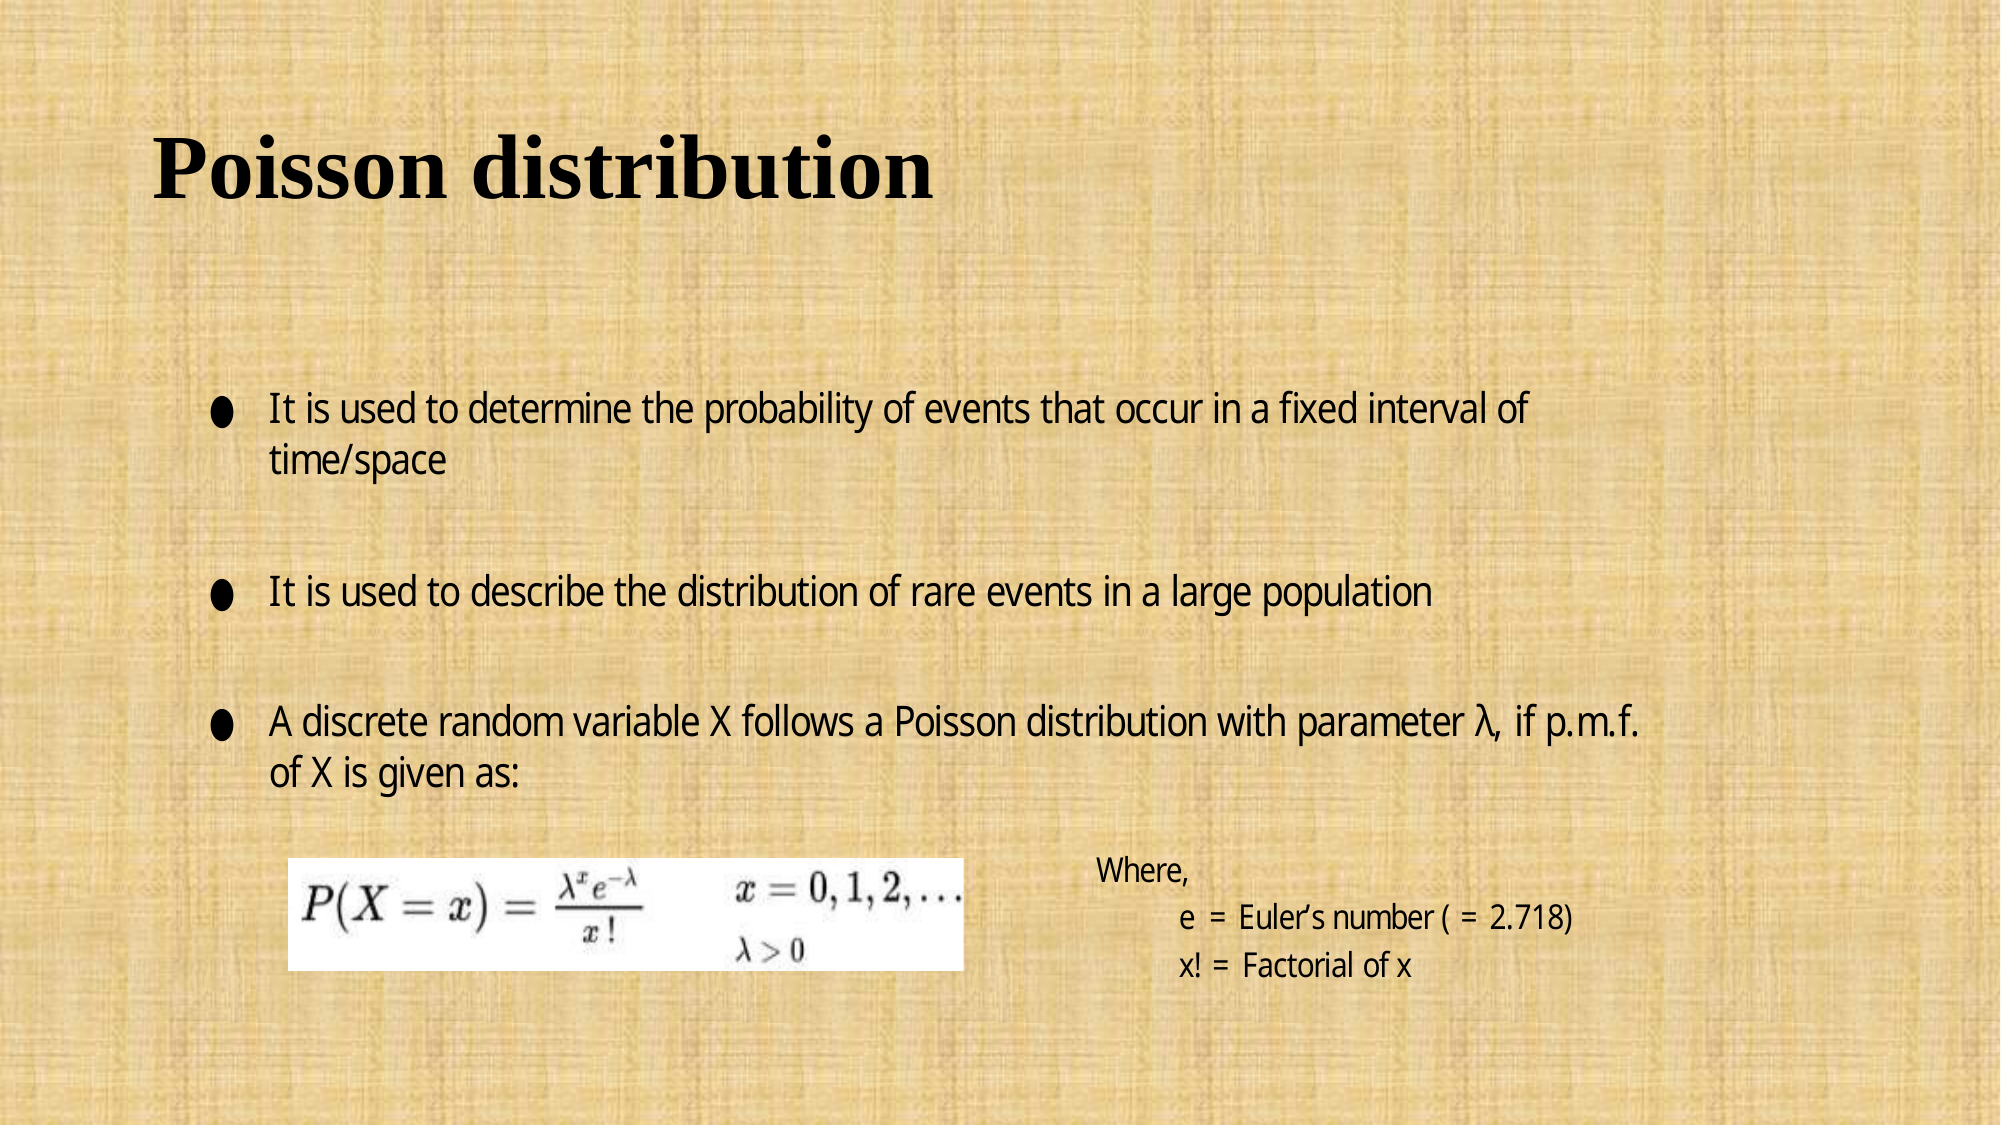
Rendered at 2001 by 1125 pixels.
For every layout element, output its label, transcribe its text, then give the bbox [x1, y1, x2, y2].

picture [0, 0, 2001, 1125]
title Poisson distribution [137, 59, 1863, 278]
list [93, 354, 1751, 990]
